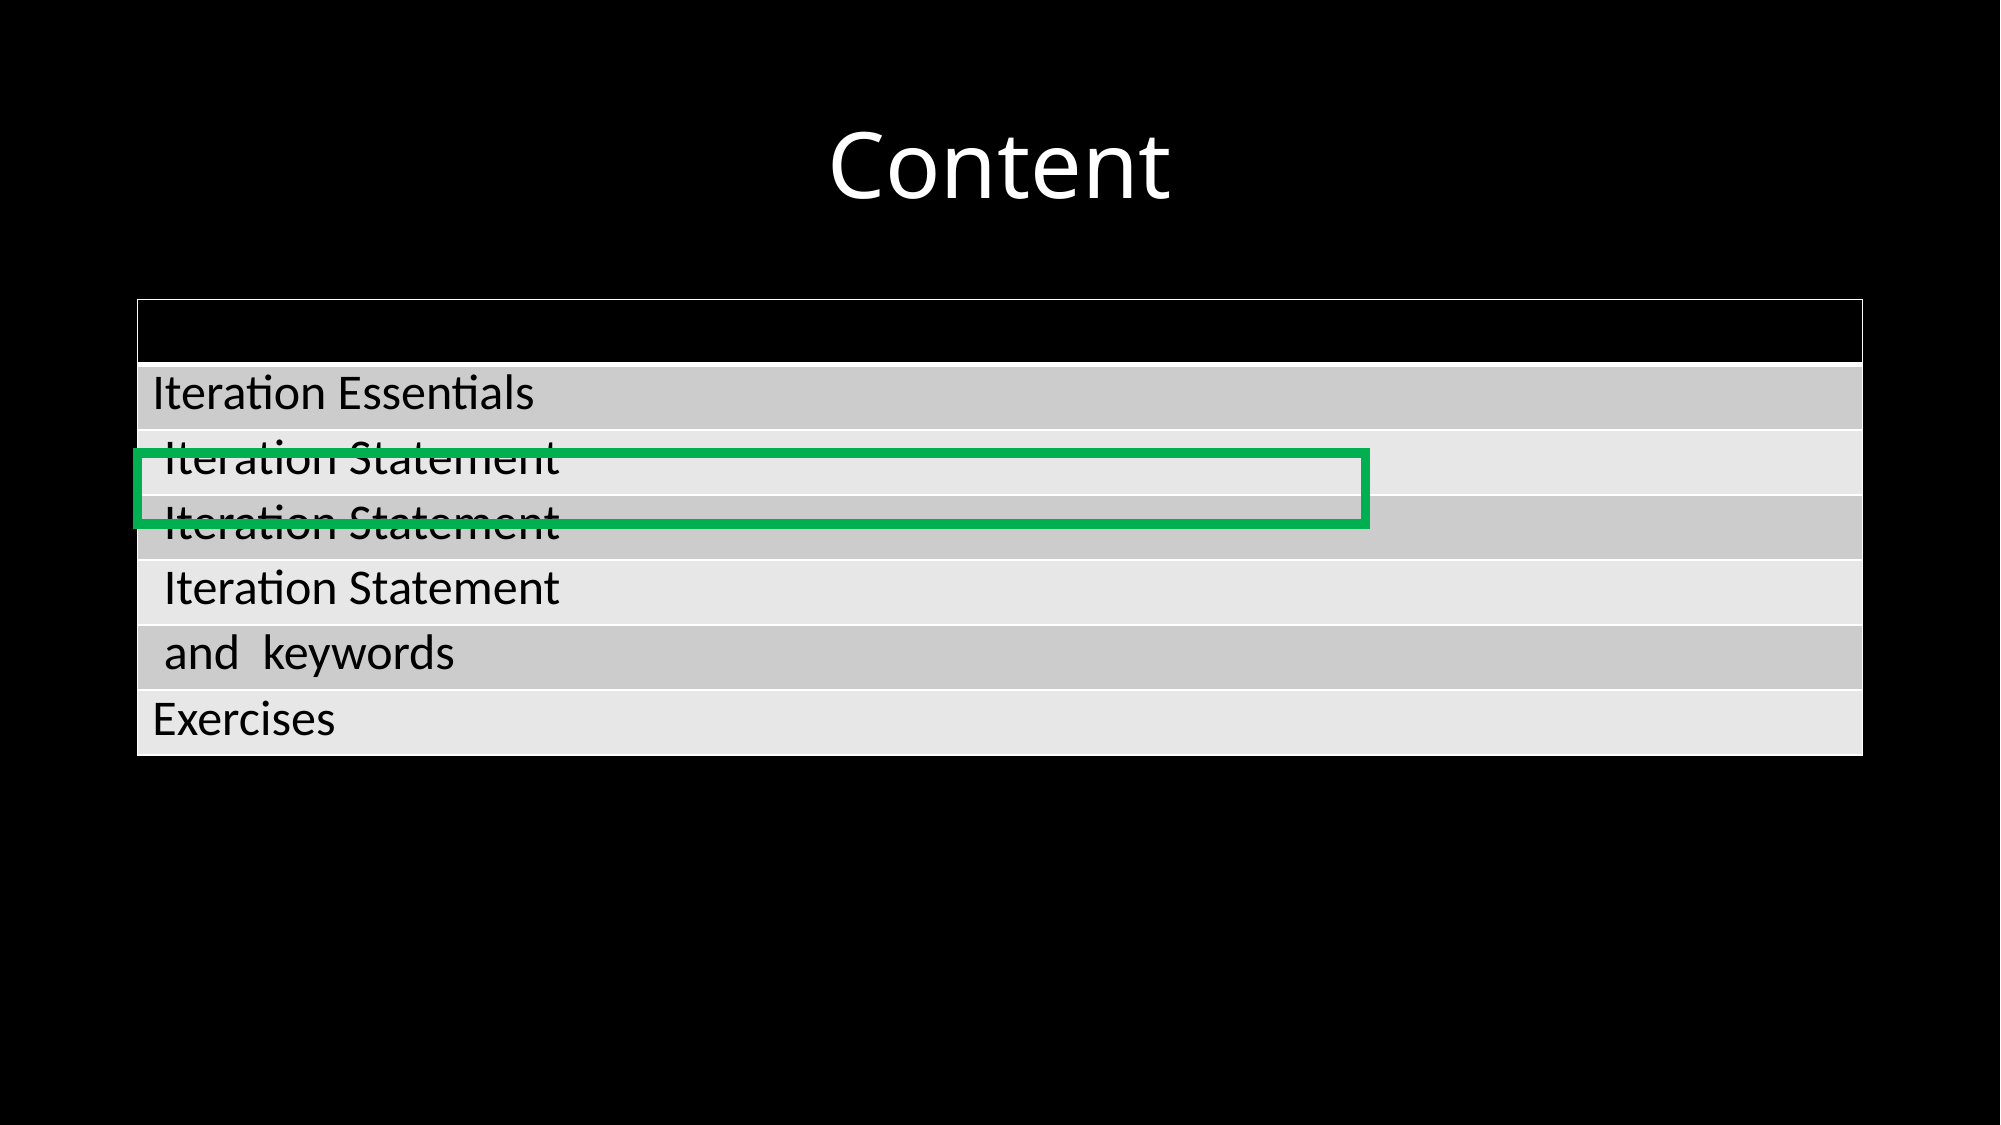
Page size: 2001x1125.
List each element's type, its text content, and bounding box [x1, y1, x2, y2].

title Content [137, 59, 1863, 278]
text_box [136, 452, 1366, 525]
